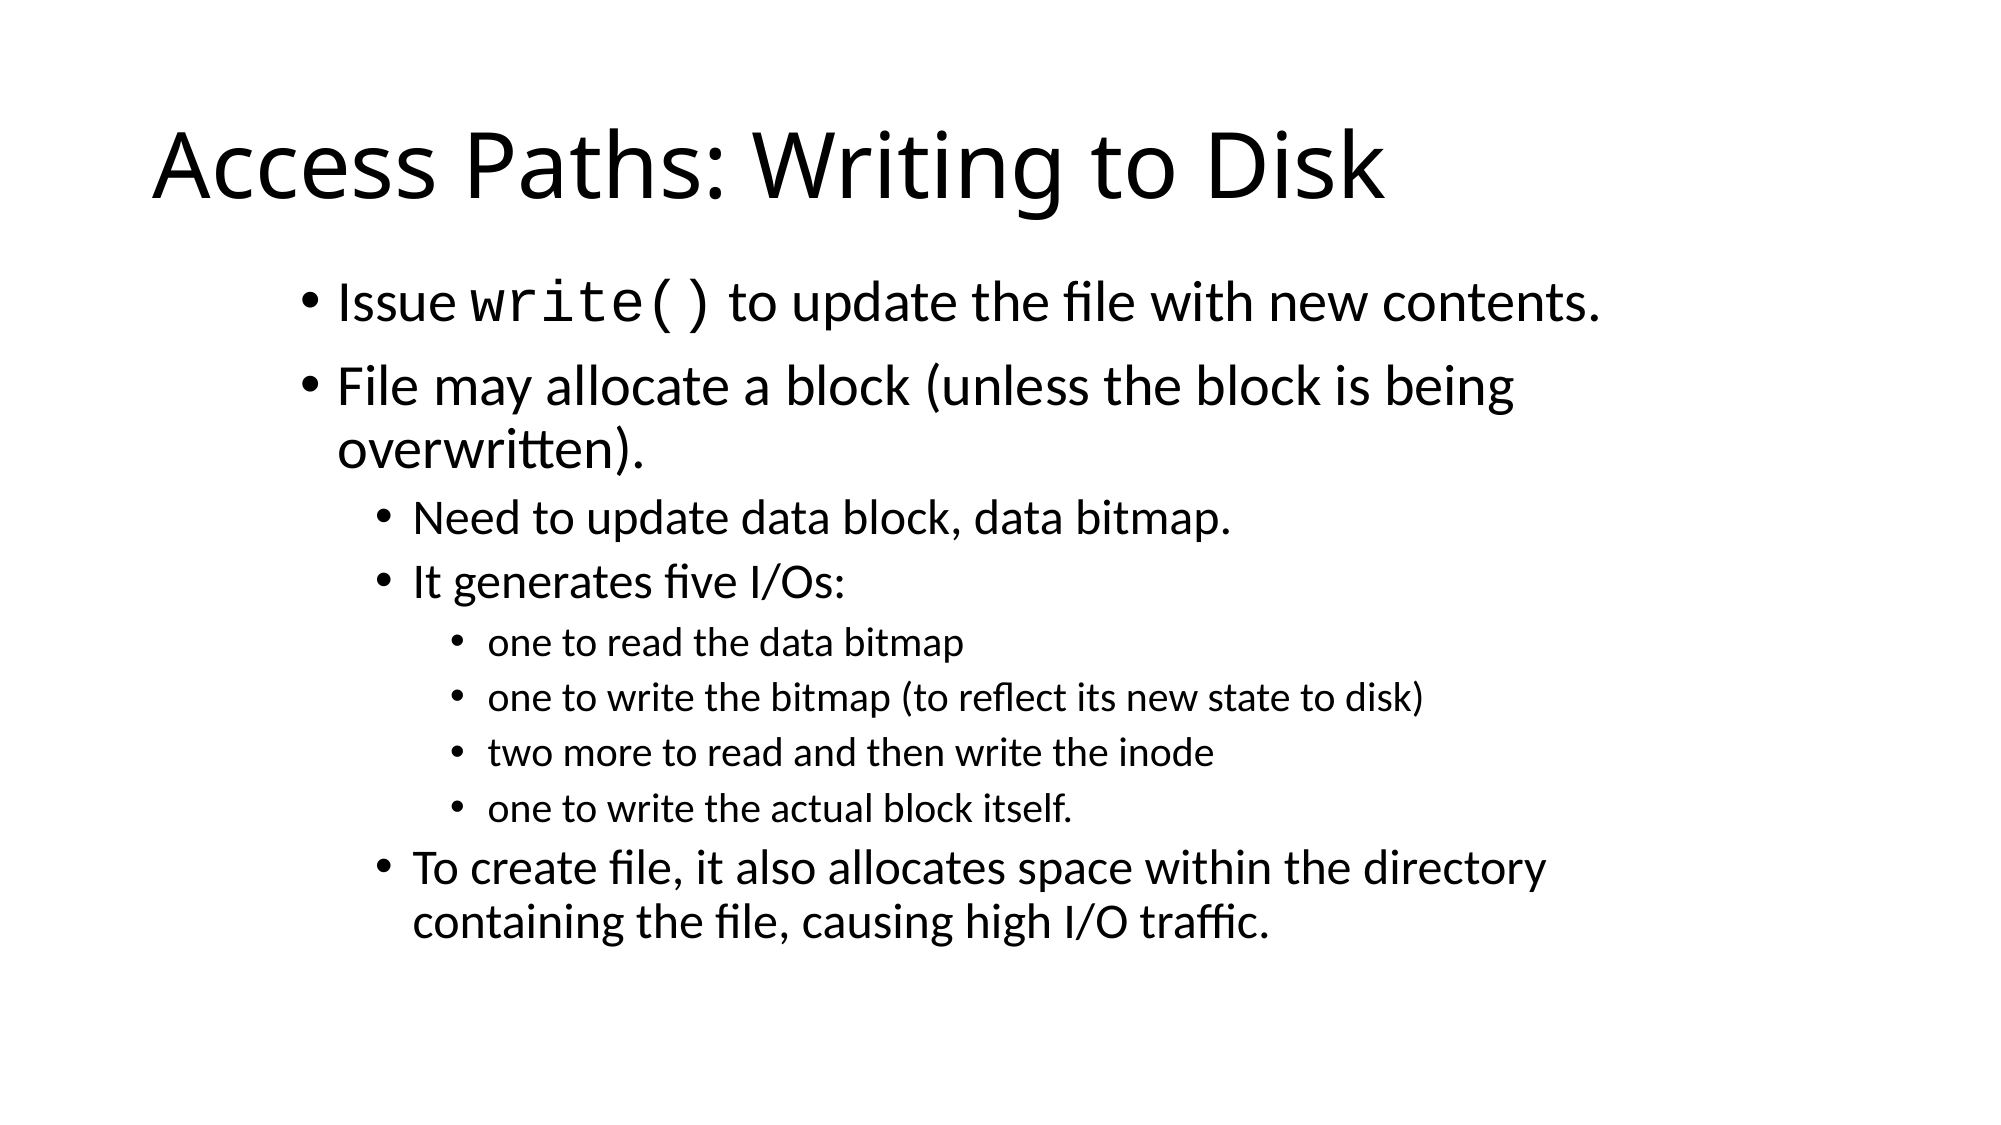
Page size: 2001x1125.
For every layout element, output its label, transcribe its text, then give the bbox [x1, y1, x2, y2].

list Issue write() to update the file with new contents. File may allocate a block (unless the block is being overwritten). Need to update data block, data bitmap. It generates five I/Os: one to read the data bitmap one to write the bitmap (to reflect its new state to disk) two more to read and then write the inode one to write the actual block itself. To create file, it also allocates space within the directory containing the file, causing high I/O traffic. [285, 263, 1727, 1084]
title Access Paths: Writing to Disk [137, 59, 1863, 278]
